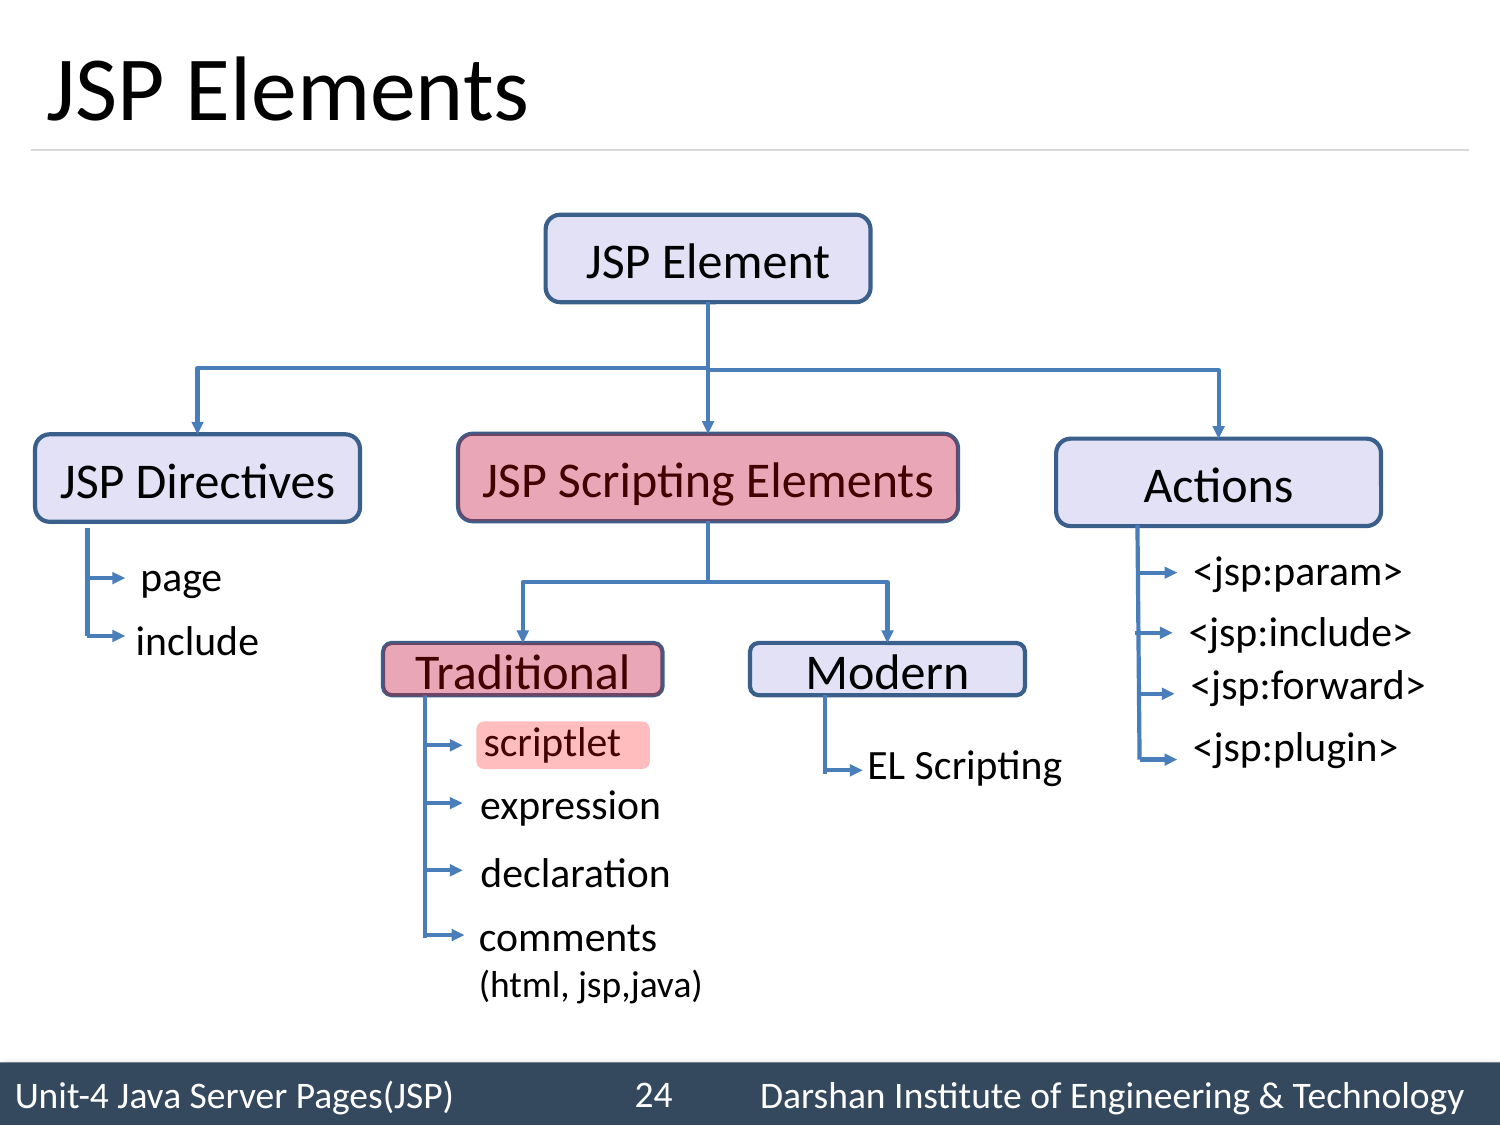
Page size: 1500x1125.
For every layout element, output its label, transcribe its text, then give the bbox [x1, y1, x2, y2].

text_box <jsp:param> [1178, 536, 1419, 596]
text_box [474, 719, 653, 772]
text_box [386, 112, 520, 624]
text_box JSP Element [543, 212, 873, 305]
text_box scriptlet [468, 707, 637, 770]
text_box <jsp:plugin> [1178, 712, 1414, 778]
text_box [736, 492, 859, 673]
text_box <jsp:include> [1173, 596, 1429, 662]
text_box comments (html, jsp,java) [464, 902, 718, 1012]
slide_number 24 [587, 1062, 688, 1123]
text_box [524, 431, 889, 524]
title JSP Elements [31, 17, 1469, 150]
text_box EL Scripting [852, 730, 1078, 796]
text_box include [120, 606, 275, 671]
text_box JSP Directives [32, 432, 363, 524]
text_box Modern [747, 640, 1028, 698]
text_box [380, 640, 665, 699]
text_box declaration [465, 838, 686, 902]
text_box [894, 114, 1032, 626]
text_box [554, 489, 677, 675]
text_box <jsp:forward> [1175, 650, 1441, 715]
text_box expression [465, 770, 677, 836]
text_box Actions [1054, 436, 1384, 529]
text_box page [125, 542, 238, 606]
